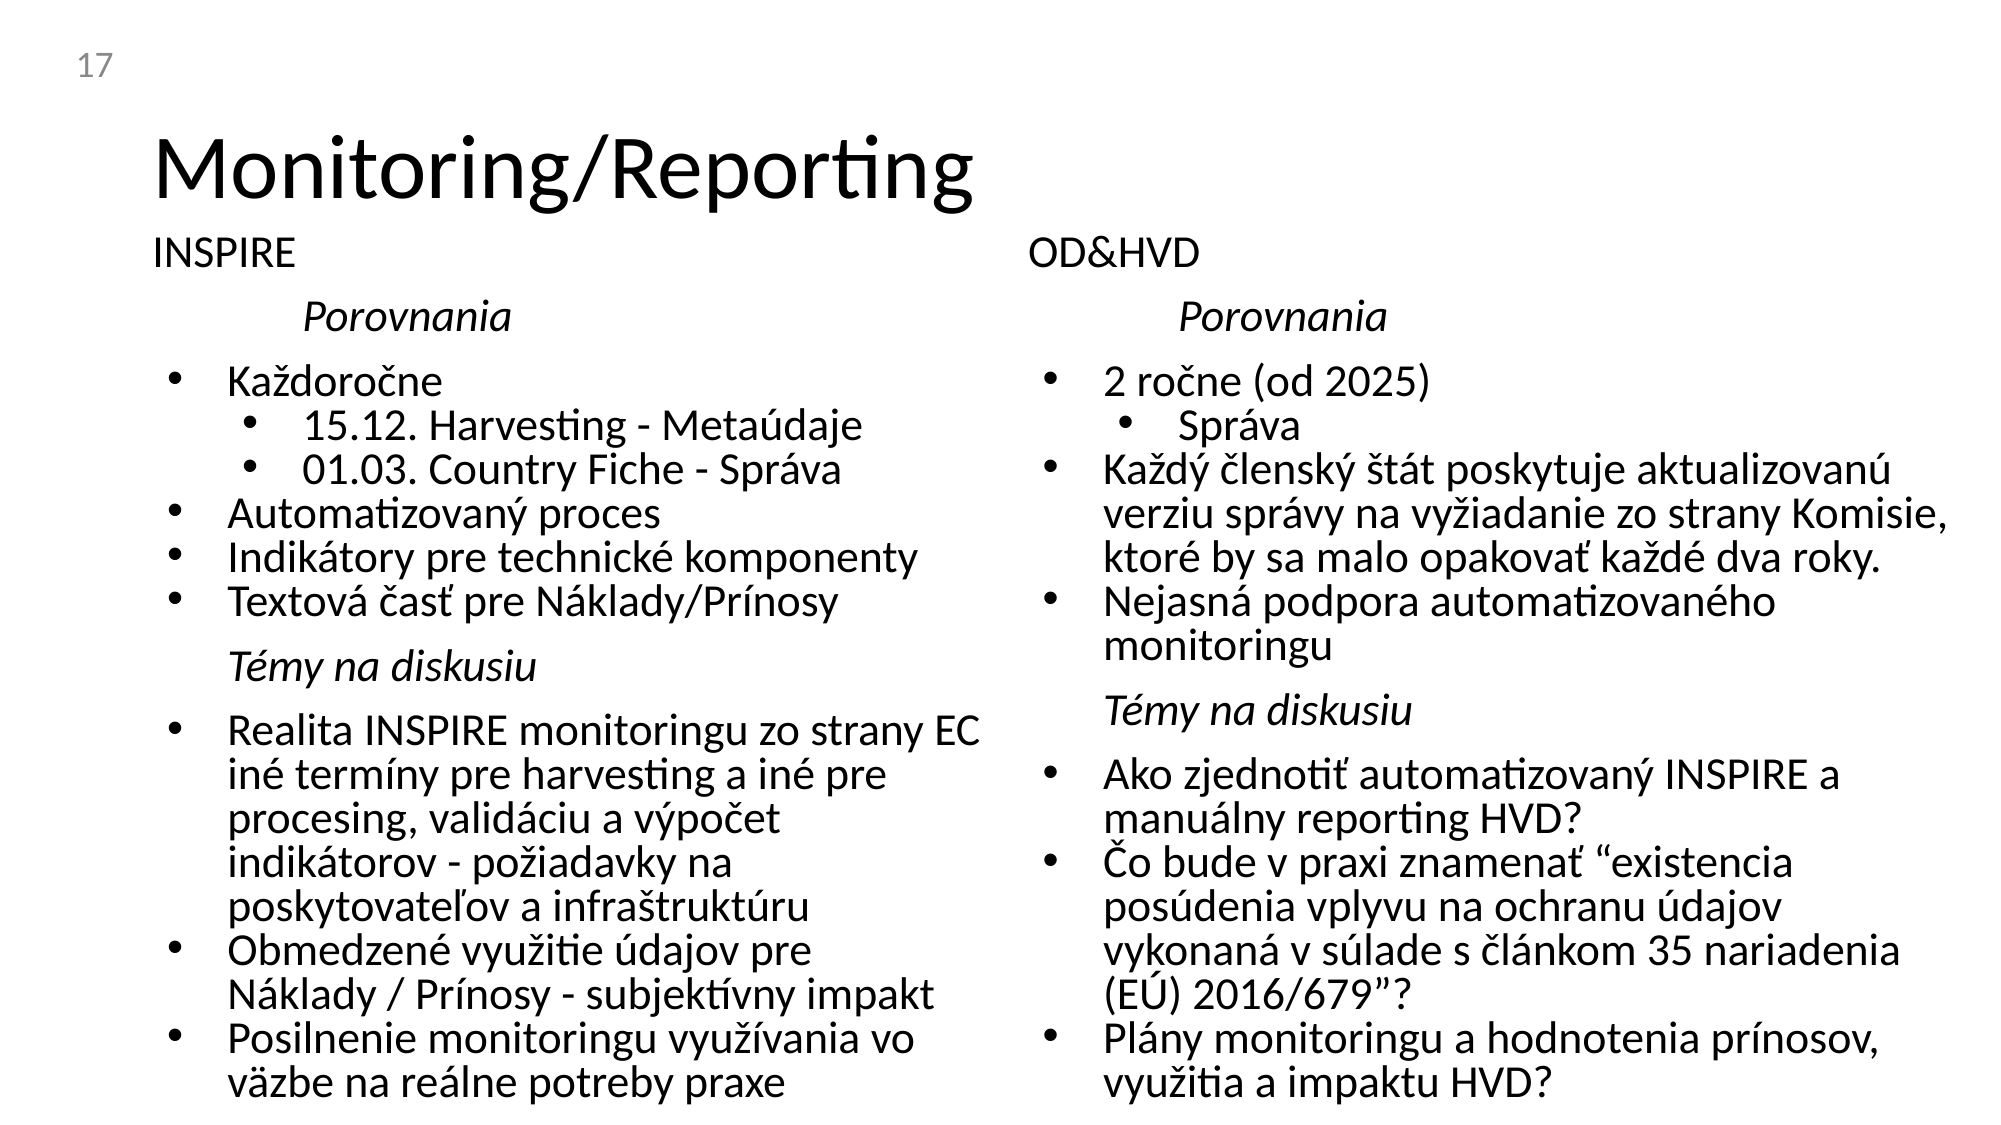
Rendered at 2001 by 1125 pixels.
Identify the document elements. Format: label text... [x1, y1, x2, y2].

text_box ‹#› [10, 32, 129, 92]
list INSPIRE Porovnania Každoročne 15.12. Harvesting - Metaúdaje 01.03. Country Fiche - Správa Automatizovaný proces Indikátory pre technické komponenty Textová časť pre Náklady/Prínosy Témy na diskusiu Realita INSPIRE monitoringu zo strany EC iné termíny pre harvesting a iné pre procesing, validáciu a výpočet indikátorov - požiadavky na poskytovateľov a infraštruktúru Obmedzené využitie údajov pre Náklady / Prínosy - subjektívny impakt Posilnenie monitoringu využívania vo väzbe na reálne potreby praxe [137, 224, 1013, 1032]
list OD&HVD Porovnania 2 ročne (od 2025) Správa Každý členský štát poskytuje aktualizovanú verziu správy na vyžiadanie zo strany Komisie, ktoré by sa malo opakovať každé dva roky. Nejasná podpora automatizovaného monitoringu Témy na diskusiu Ako zjednotiť automatizovaný INSPIRE a manuálny reporting HVD? Čo bude v praxi znamenať “existencia posúdenia vplyvu na ochranu údajov vykonaná v súlade s článkom 35 nariadenia (EÚ) 2016/679”? Plány monitoringu a hodnotenia prínosov, využitia a impaktu HVD? [1013, 224, 1977, 1022]
title Monitoring/Reporting [137, 59, 1863, 224]
